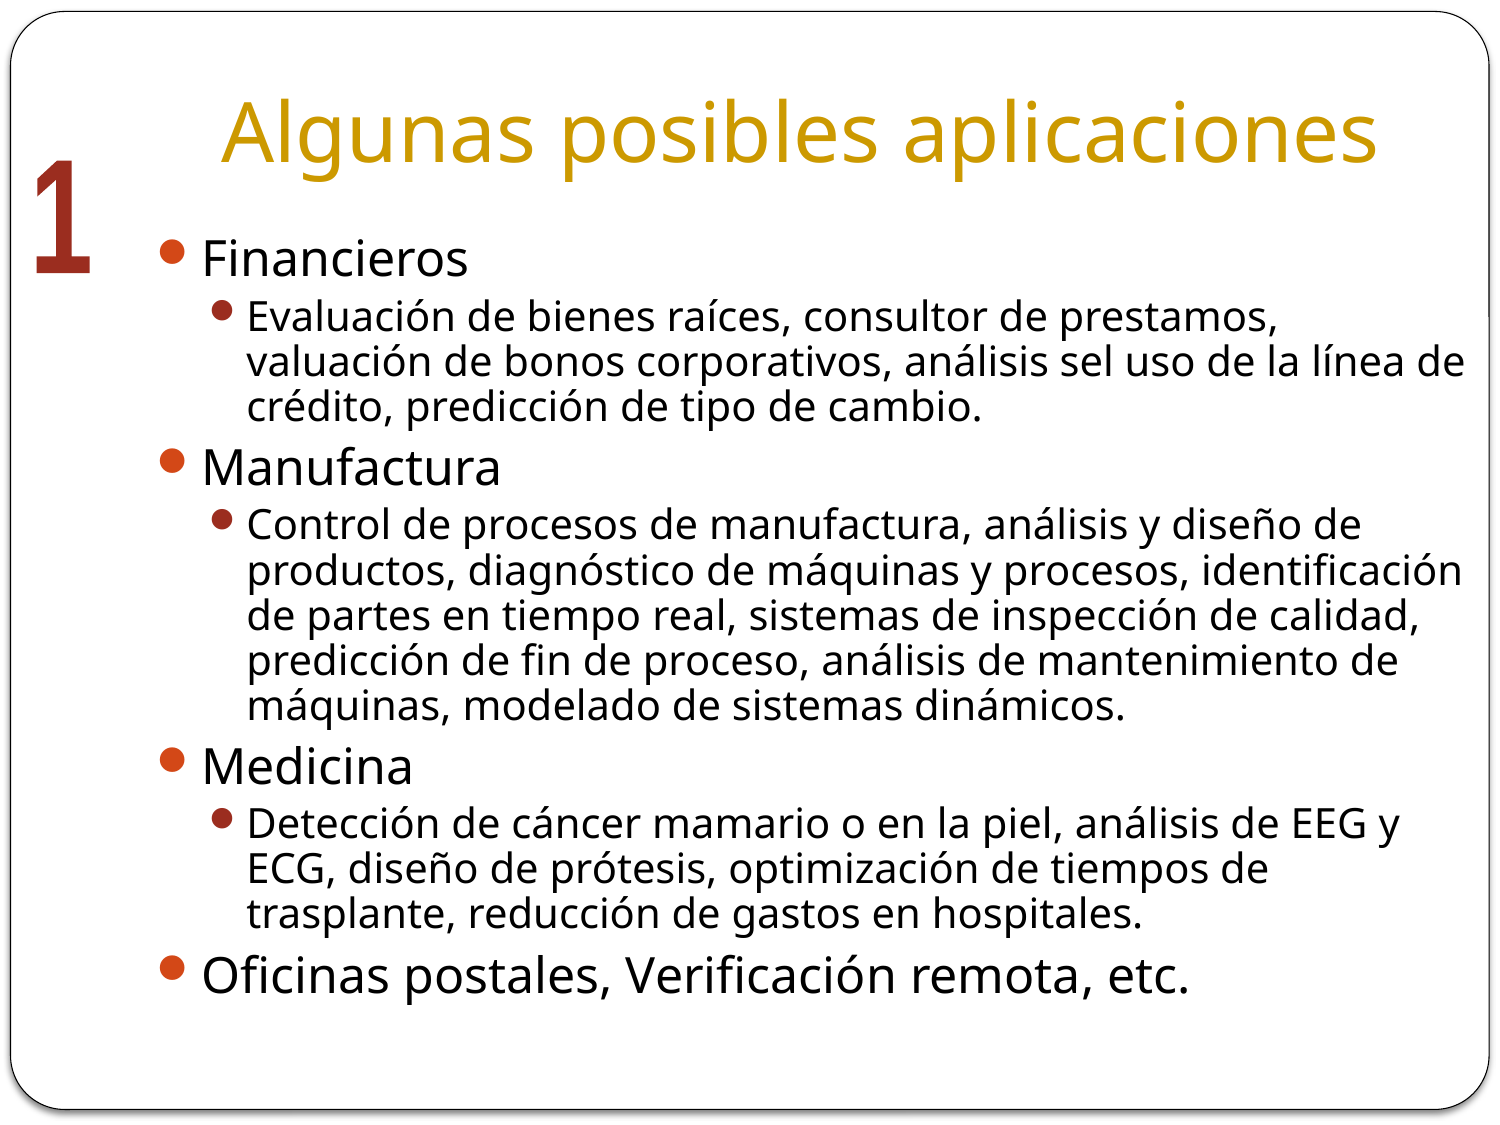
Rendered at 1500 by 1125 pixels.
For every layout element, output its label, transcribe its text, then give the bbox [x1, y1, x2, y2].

title Algunas posibles aplicaciones [206, 69, 1482, 195]
list Financieros Evaluación de bienes raíces, consultor de prestamos, valuación de bonos corporativos, análisis sel uso de la línea de crédito, predicción de tipo de cambio. Manufactura Control de procesos de manufactura, análisis y diseño de productos, diagnóstico de máquinas y procesos, identificación de partes en tiempo real, sistemas de inspección de calidad, predicción de fin de proceso, análisis de mantenimiento de máquinas, modelado de sistemas dinámicos. Medicina Detección de cáncer mamario o en la piel, análisis de EEG y ECG, diseño de prótesis, optimización de tiempos de trasplante, reducción de gastos en hospitales. Oficinas postales, Verificación remota, etc. [141, 226, 1500, 1125]
